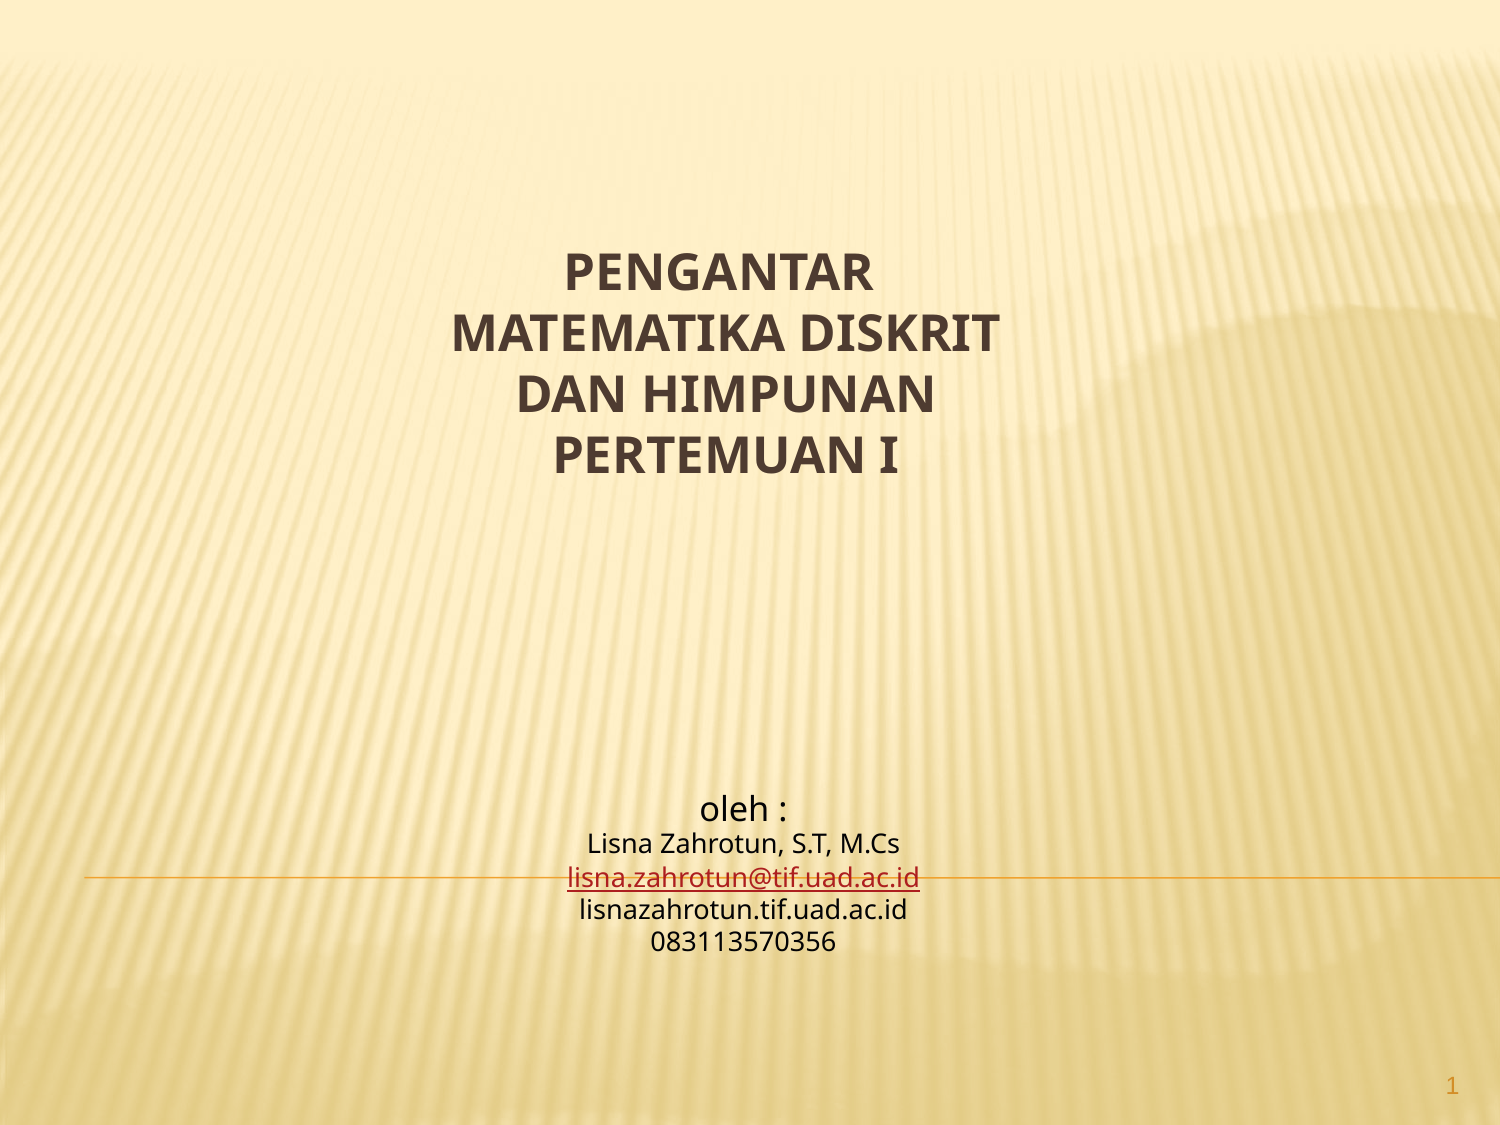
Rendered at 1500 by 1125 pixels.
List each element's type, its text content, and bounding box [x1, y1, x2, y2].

slide_number 1 [1350, 1061, 1475, 1103]
subtitle oleh : Lisna Zahrotun, S.T, M.Cs lisna.zahrotun@tif.uad.ac.id lisnazahrotun.tif.uad.ac.id 083113570356 [218, 739, 1269, 965]
title Pengantar Matematika Diskrit dan Himpunan Pertemuan I [88, 231, 1364, 495]
